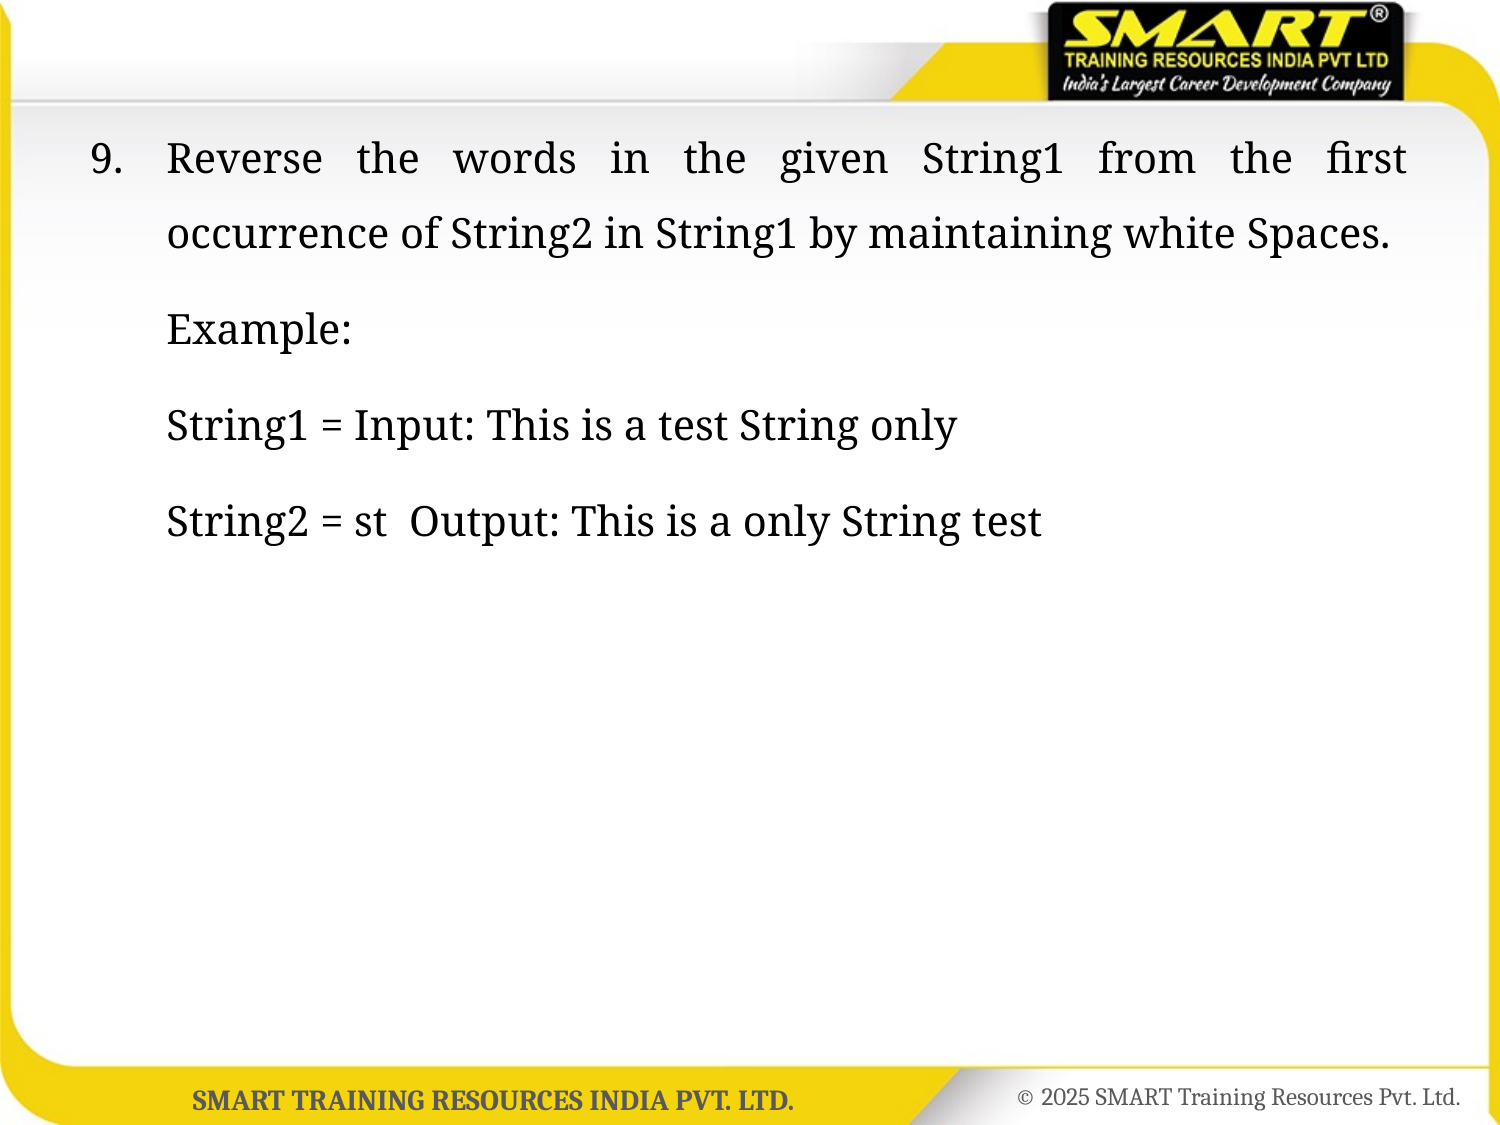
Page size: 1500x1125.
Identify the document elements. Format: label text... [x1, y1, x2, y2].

picture [0, 1, 1500, 1125]
text_box 9. Reverse the words in the given String1 from the first occurrence of String2 in String1 by maintaining white Spaces. Example: String1 = Input: This is a test String only String2 = st Output: This is a only String test [74, 99, 1423, 552]
